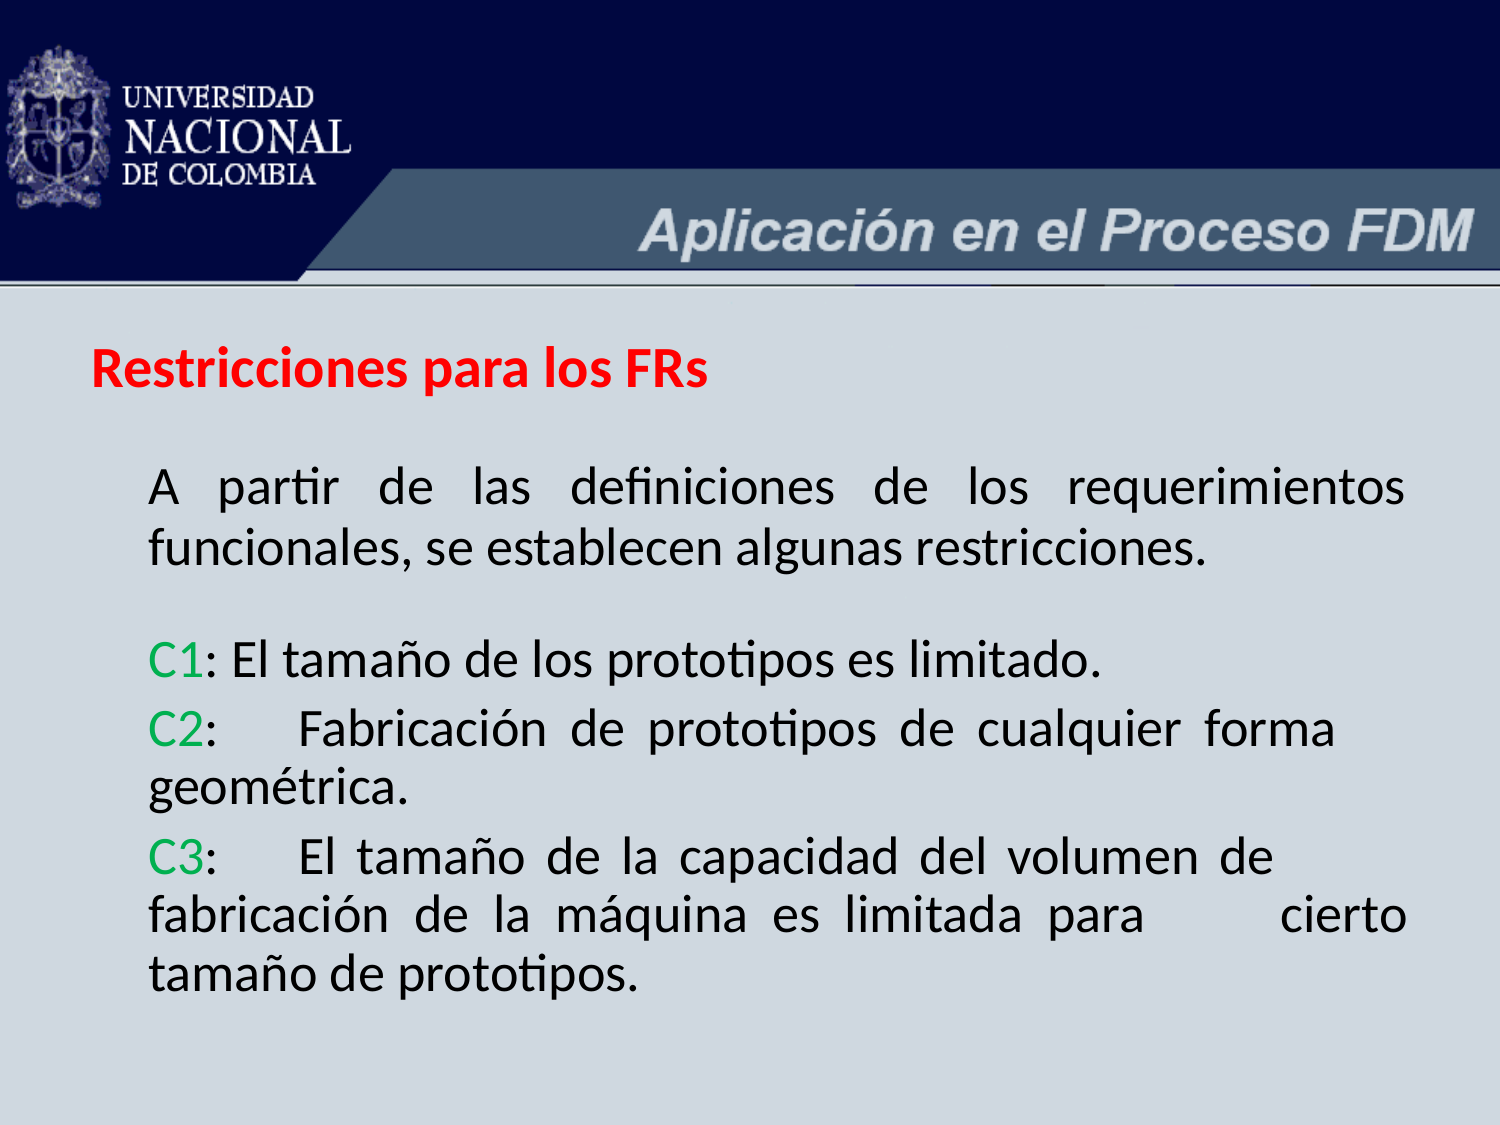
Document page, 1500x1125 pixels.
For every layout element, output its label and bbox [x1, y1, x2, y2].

text_box [631, 196, 1478, 264]
text_box [0, 0, 1500, 1125]
